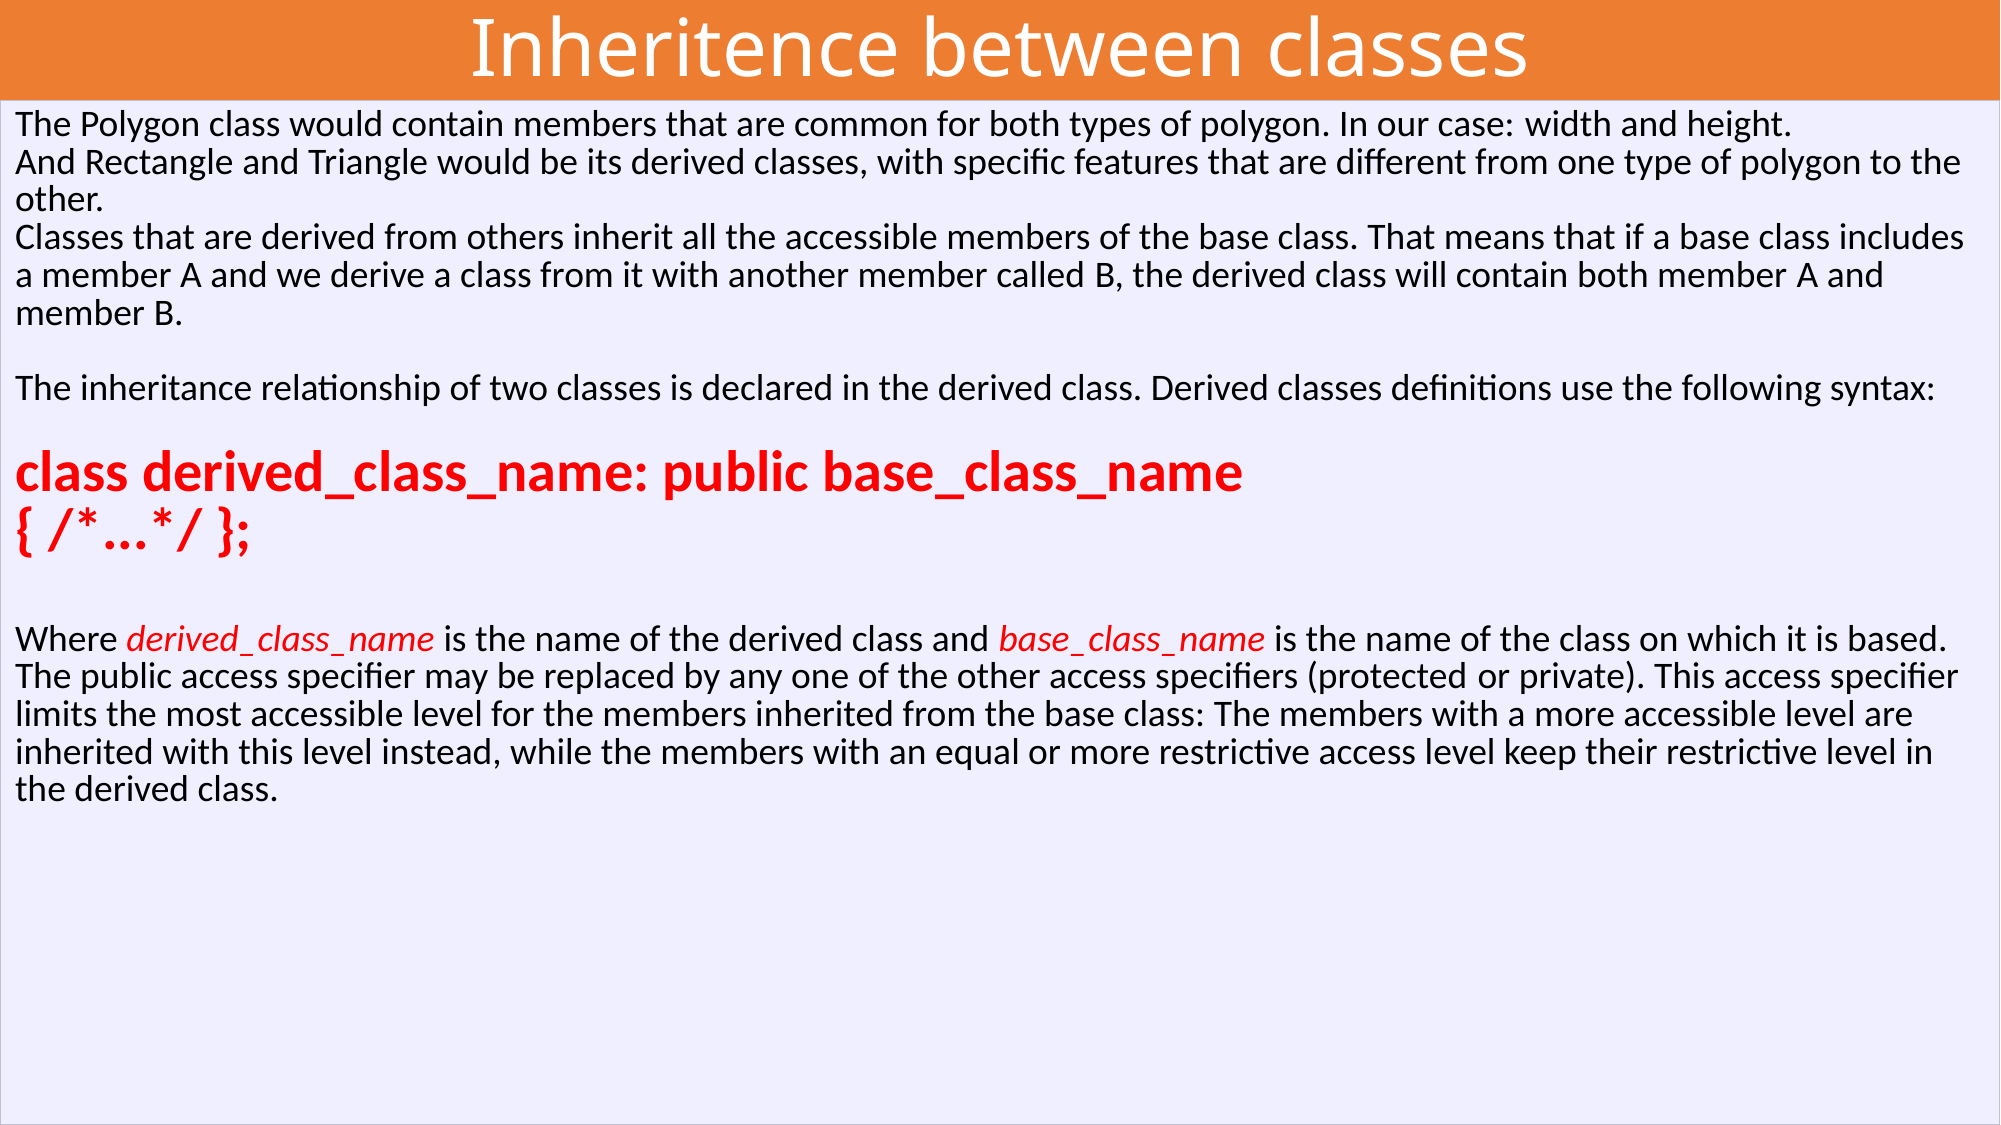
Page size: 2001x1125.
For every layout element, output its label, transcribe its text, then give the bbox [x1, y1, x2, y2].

title Inheritence between classes [0, 0, 2000, 100]
table_header The Polygon class would contain members that are common for both types of polygon. In our case: width and height. And Rectangle and Triangle would be its derived classes, with specific features that are different from one type of polygon to the other. Classes that are derived from others inherit all the accessible members of the base class. That means that if a base class includes a member A and we derive a class from it with another member called B, the derived class will contain both member A and member B. The inheritance relationship of two classes is declared in the derived class. Derived classes definitions use the following syntax: class derived_class_name: public base_class_name { /*...*/ }; Where derived_class_name is the name of the derived class and base_class_name is the name of the class on which it is based. The public access specifier may be replaced by any one of the other access specifiers (protected or private). This access specifier limits the most accessible level for the members inherited from the base class: The members with a more accessible level are inherited with this level instead, while the members with an equal or more restrictive access level keep their restrictive level in the derived class. [1, 101, 1999, 1124]
